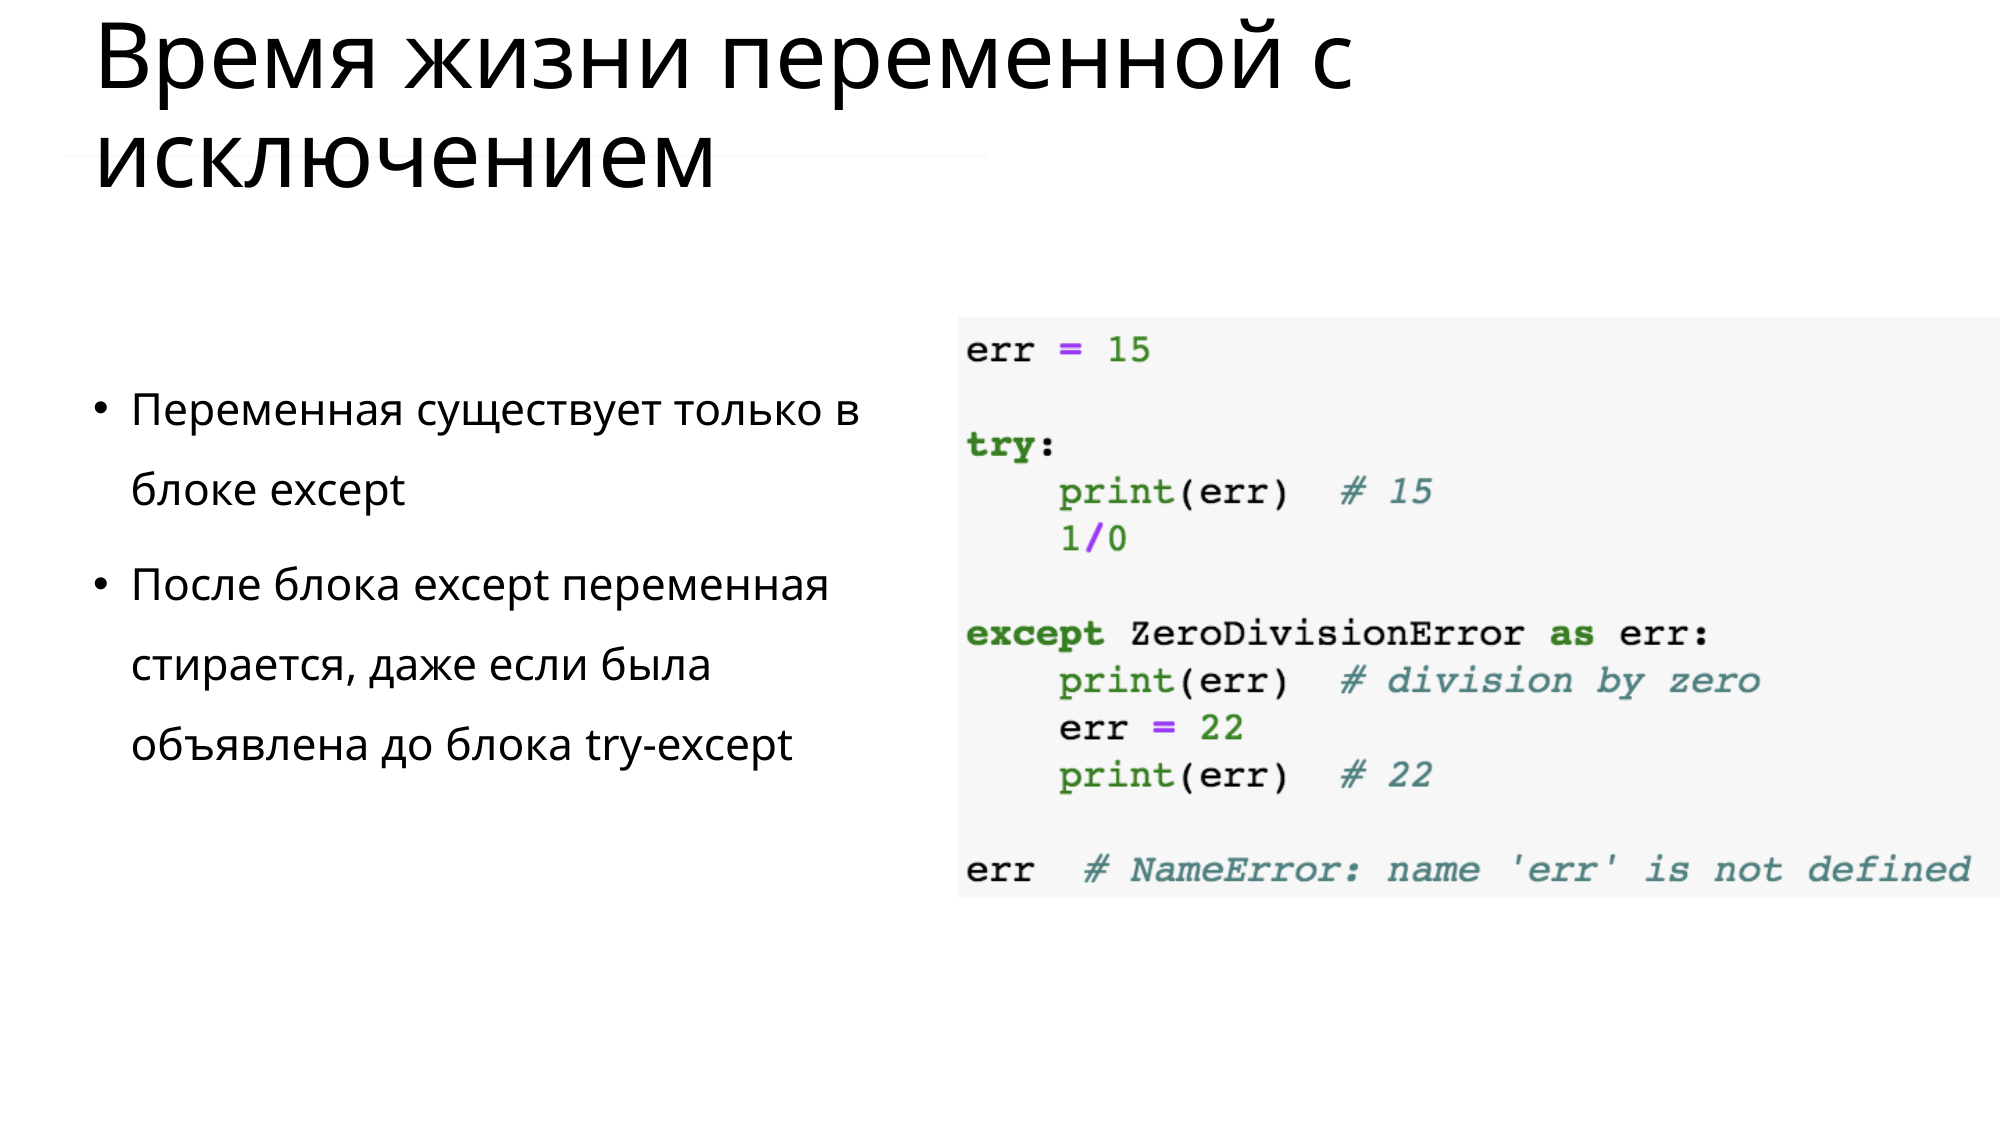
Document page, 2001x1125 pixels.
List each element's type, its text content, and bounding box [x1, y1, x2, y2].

title Время жизни переменной с исключением [78, 0, 1804, 218]
list Переменная существует только в блоке except После блока except переменная стирается, даже если была объявлена до блока try-except [78, 346, 950, 1090]
picture [958, 317, 2000, 898]
